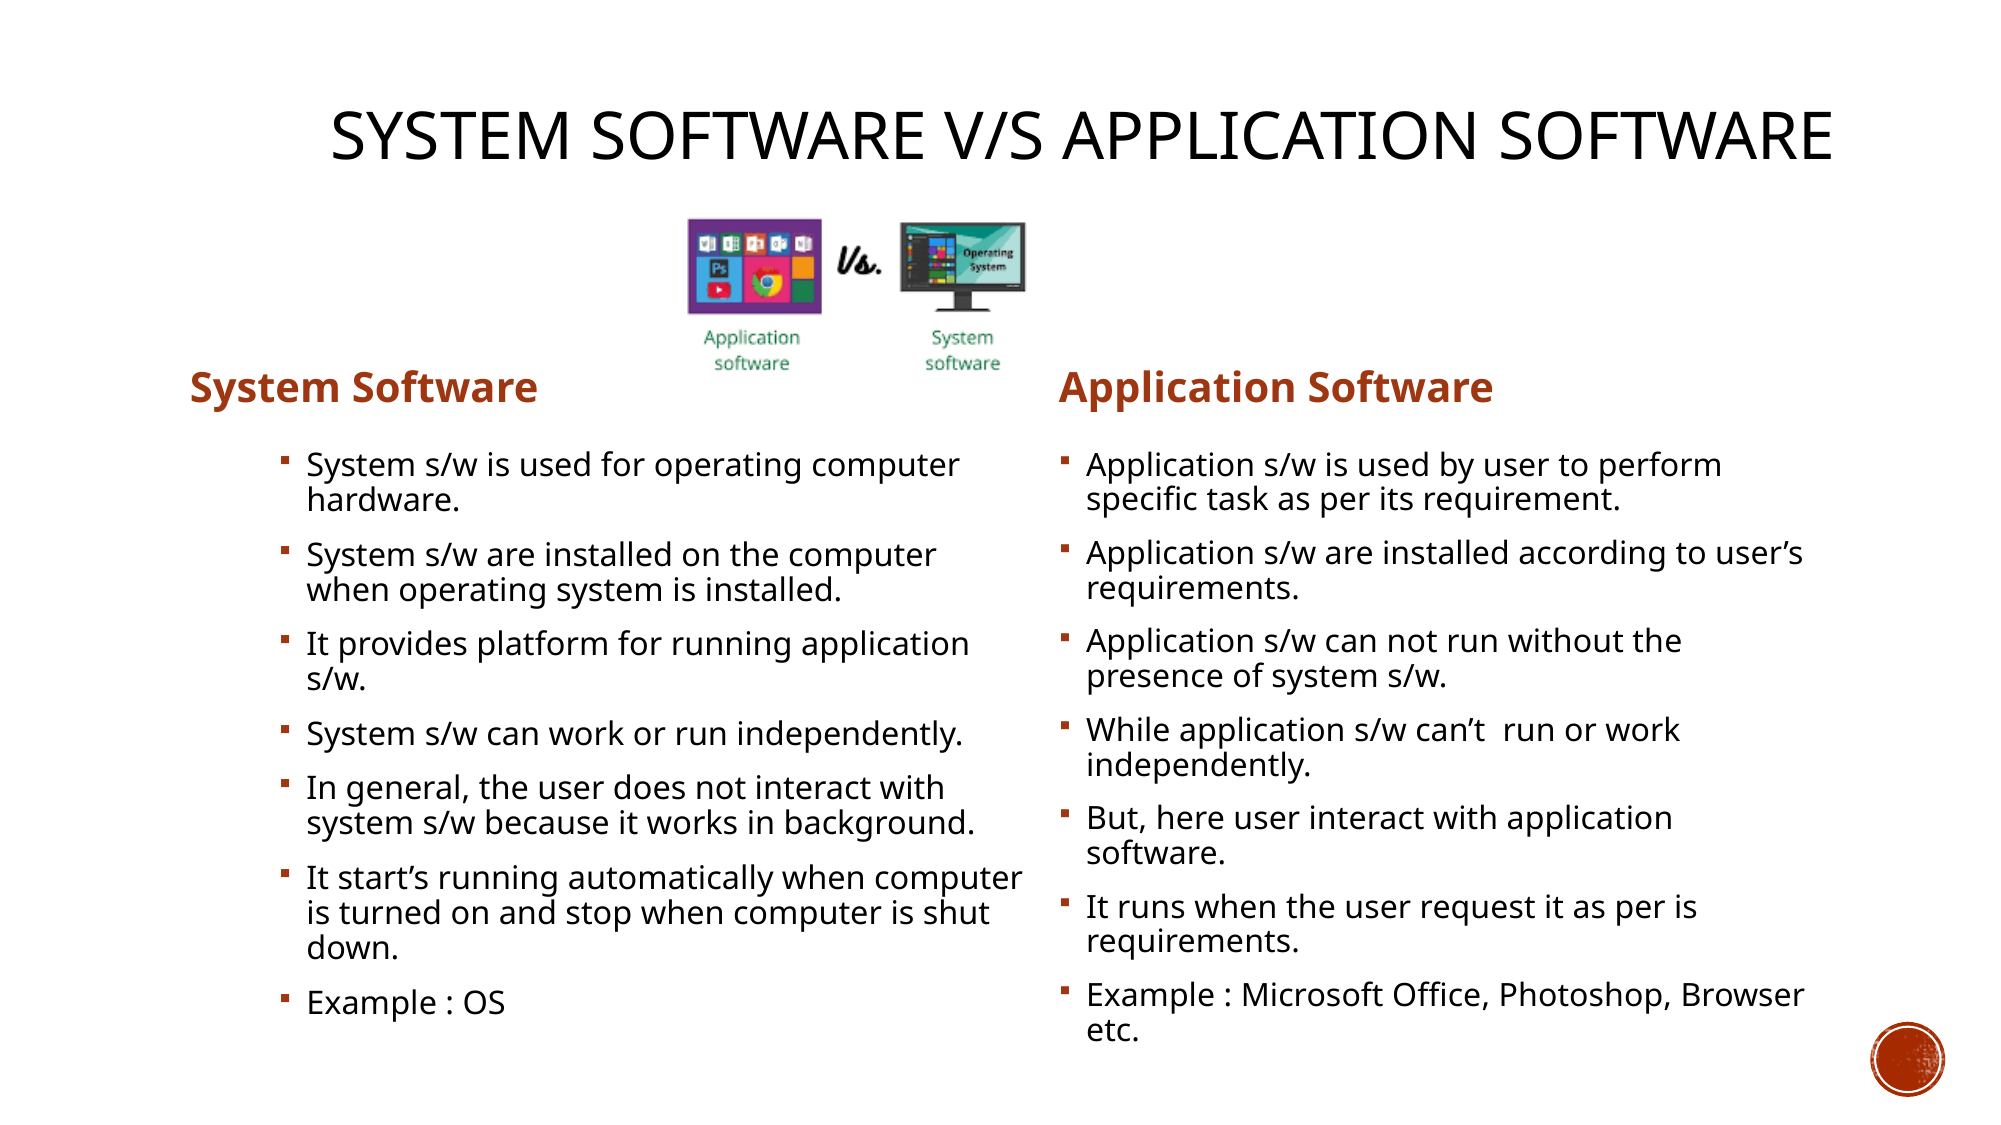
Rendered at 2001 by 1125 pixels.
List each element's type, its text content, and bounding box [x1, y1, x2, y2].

list Application Software [1043, 336, 1824, 441]
list Application s/w is used by user to perform specific task as per its requirement. Application s/w are installed according to user’s requirements. Application s/w can not run without the presence of system s/w. While application s/w can’t run or work independently. But, here user interact with application software. It runs when the user request it as per is requirements. Example : Microsoft Office, Photoshop, Browser etc. [1043, 441, 1824, 1060]
list System Software [174, 336, 955, 441]
title System Software V/s Application Software [315, 66, 1900, 211]
list System s/w is used for operating computer hardware. System s/w are installed on the computer when operating system is installed. It provides platform for running application s/w. System s/w can work or run independently. In general, the user does not interact with system s/w because it works in background. It start’s running automatically when computer is turned on and stop when computer is shut down. Example : OS [263, 441, 1043, 1032]
picture [661, 193, 1044, 389]
